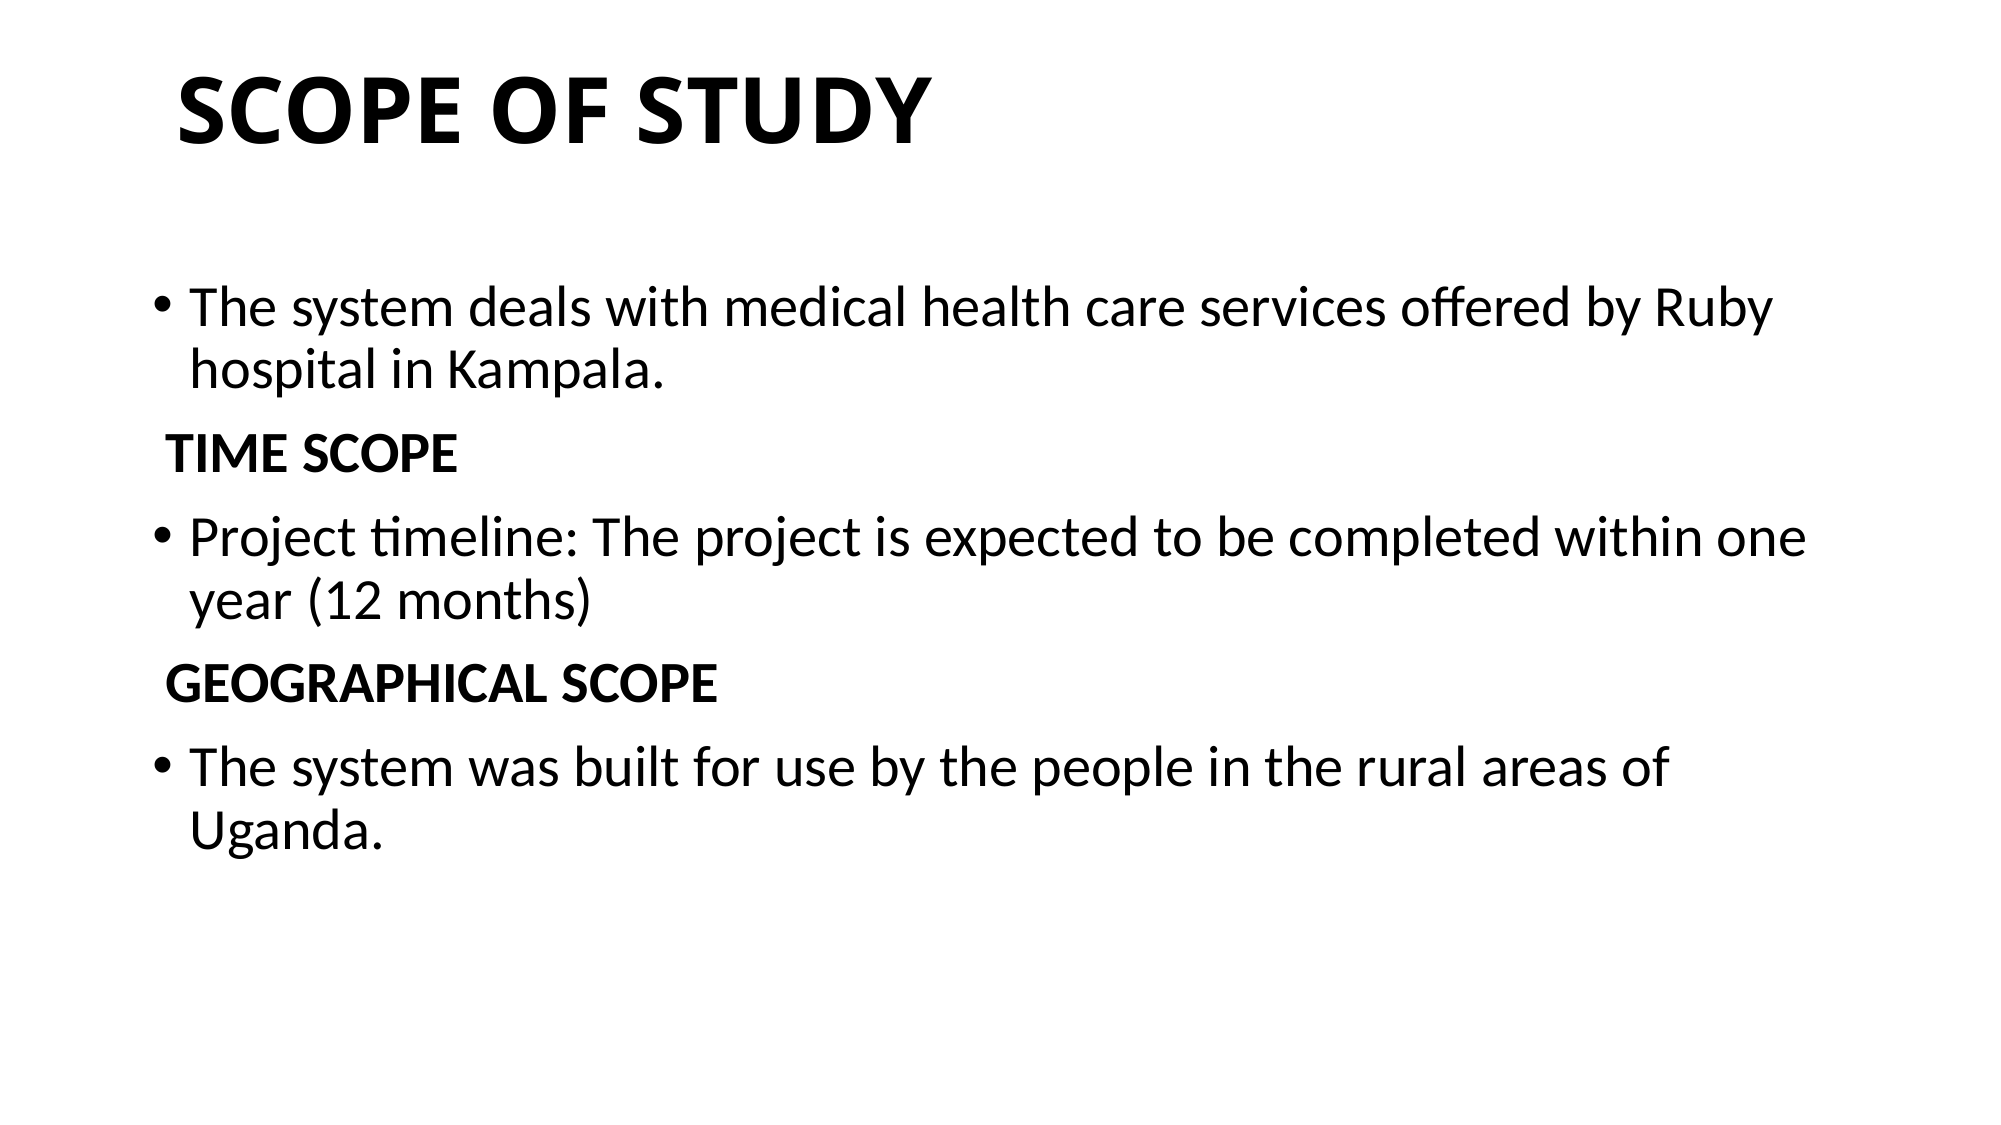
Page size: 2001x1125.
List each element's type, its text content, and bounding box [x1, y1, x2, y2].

list The system deals with medical health care services offered by Ruby hospital in Kampala. TIME SCOPE Project timeline: The project is expected to be completed within one year (12 months) GEOGRAPHICAL SCOPE The system was built for use by the people in the rural areas of Uganda. [137, 177, 1863, 1014]
title SCOPE OF STUDY [137, 59, 1863, 177]
